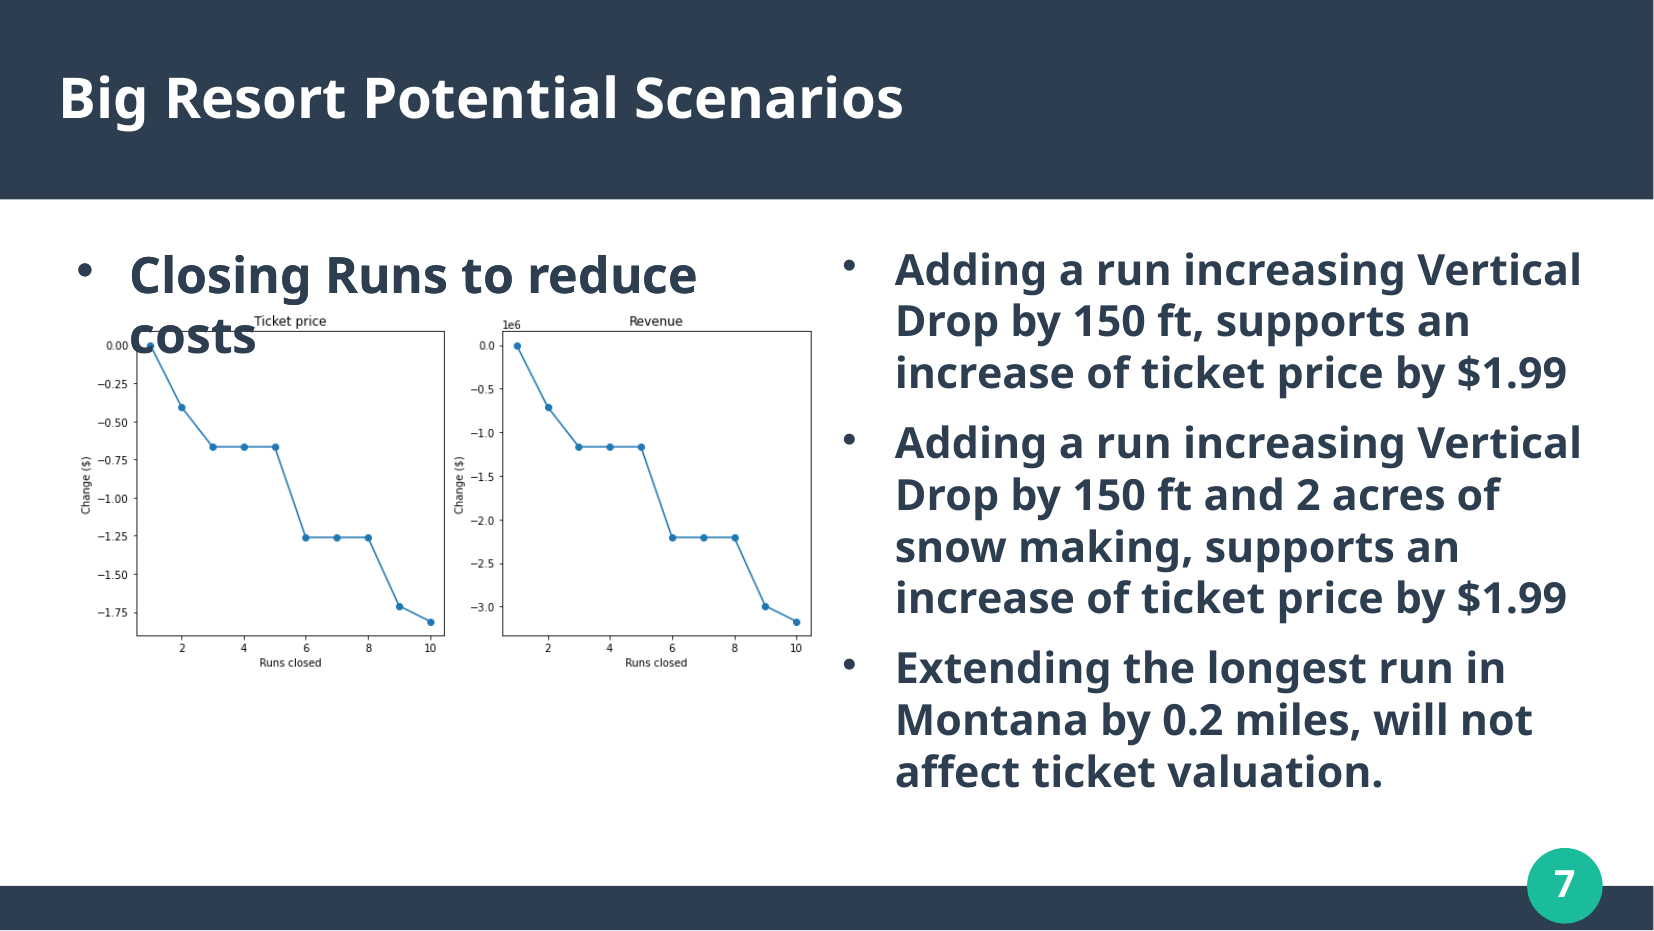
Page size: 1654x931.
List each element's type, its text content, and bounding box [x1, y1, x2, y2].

picture [74, 308, 817, 676]
text_box Closing Runs to reduce costs [58, 243, 825, 864]
text_box Adding a run increasing Vertical Drop by 150 ft, supports an increase of ticket price by $1.99 Adding a run increasing Vertical Drop by 150 ft and 2 acres of snow making, supports an increase of ticket price by $1.99 Extending the longest run in Montana by 0.2 miles, will not affect ticket valuation. [824, 242, 1591, 863]
text_box Big Resort Potential Scenarios [58, 37, 1595, 155]
